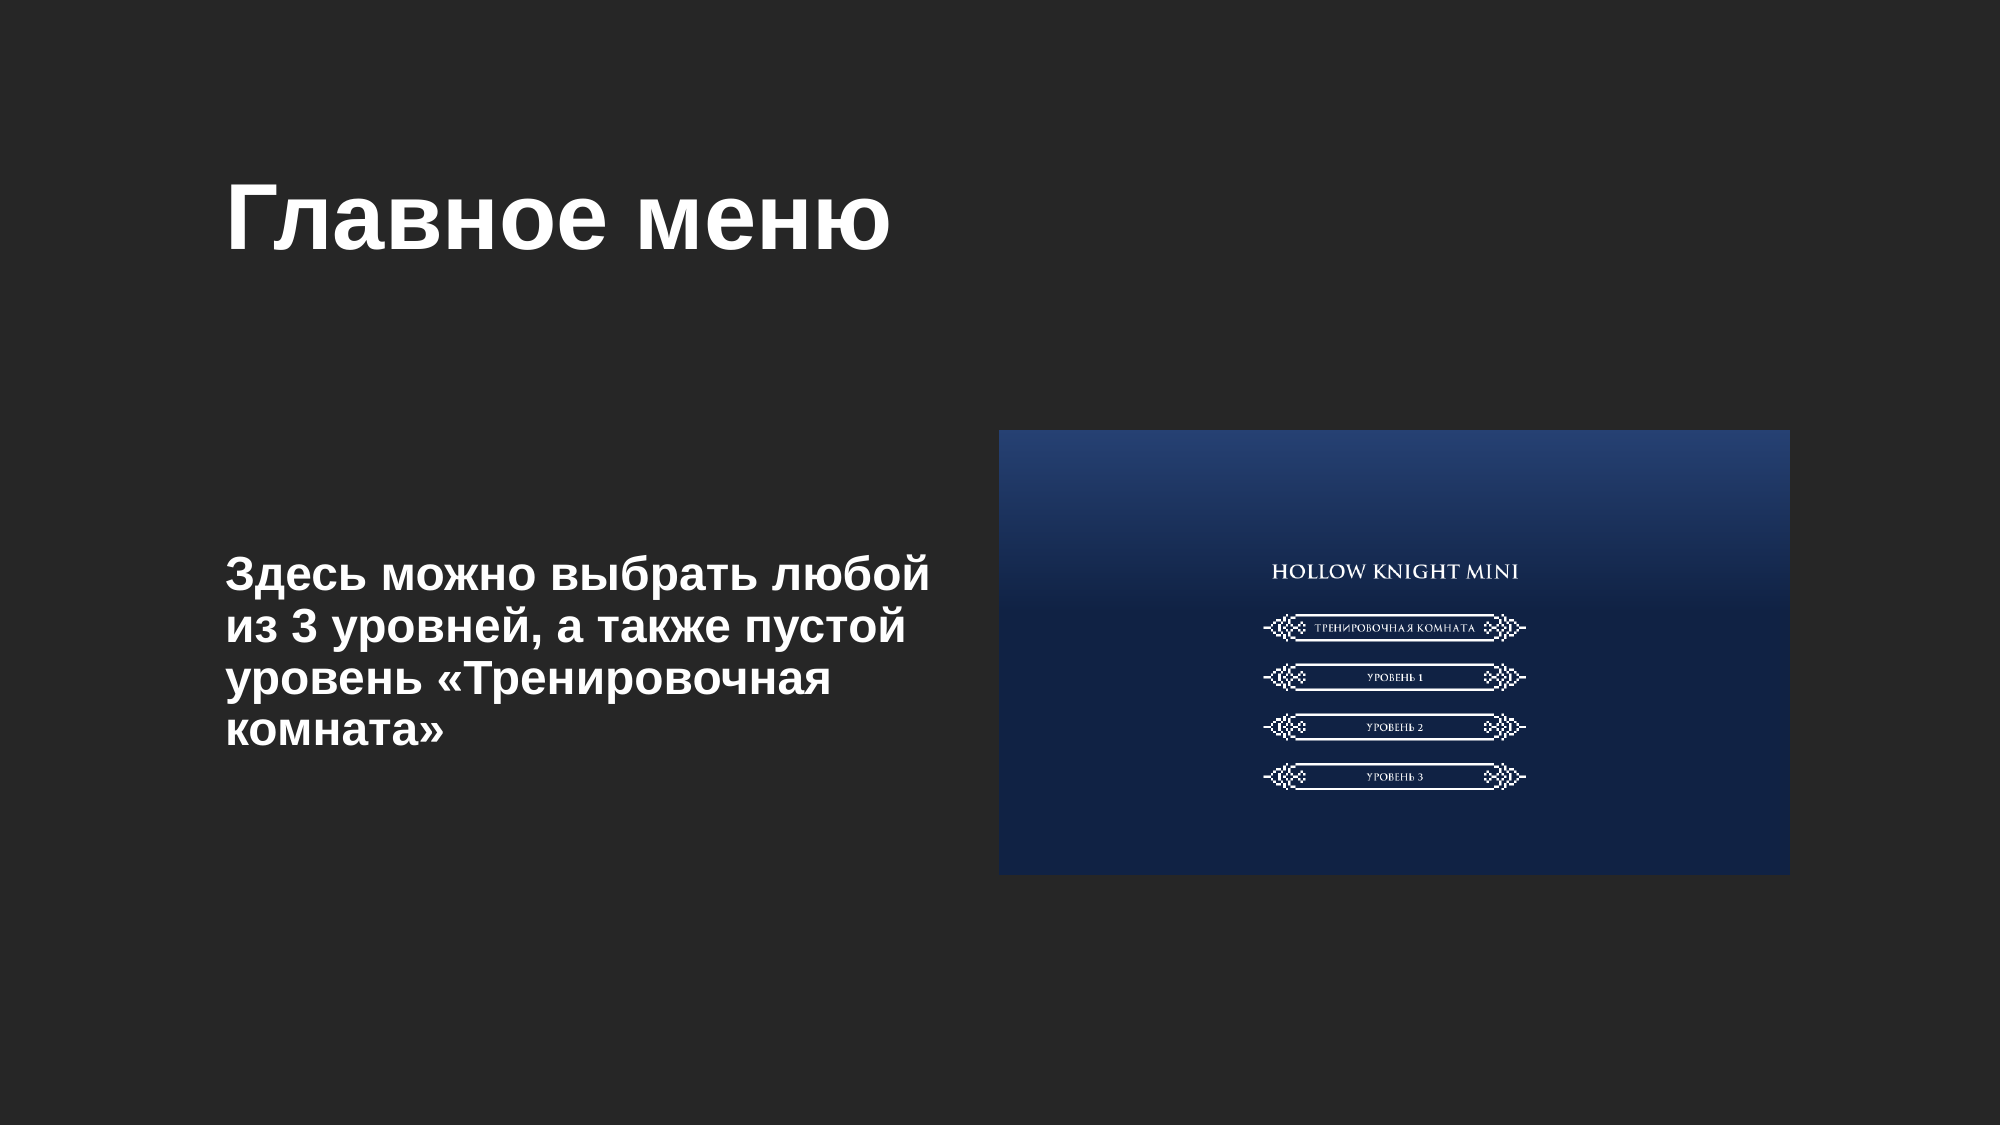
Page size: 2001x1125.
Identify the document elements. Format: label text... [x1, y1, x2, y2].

text_box Главное меню [210, 160, 1878, 278]
title Здесь можно выбрать любой из 3 уровней, а также пустой уровень «Тренировочная комната» [210, 305, 974, 1001]
picture [999, 430, 1790, 875]
